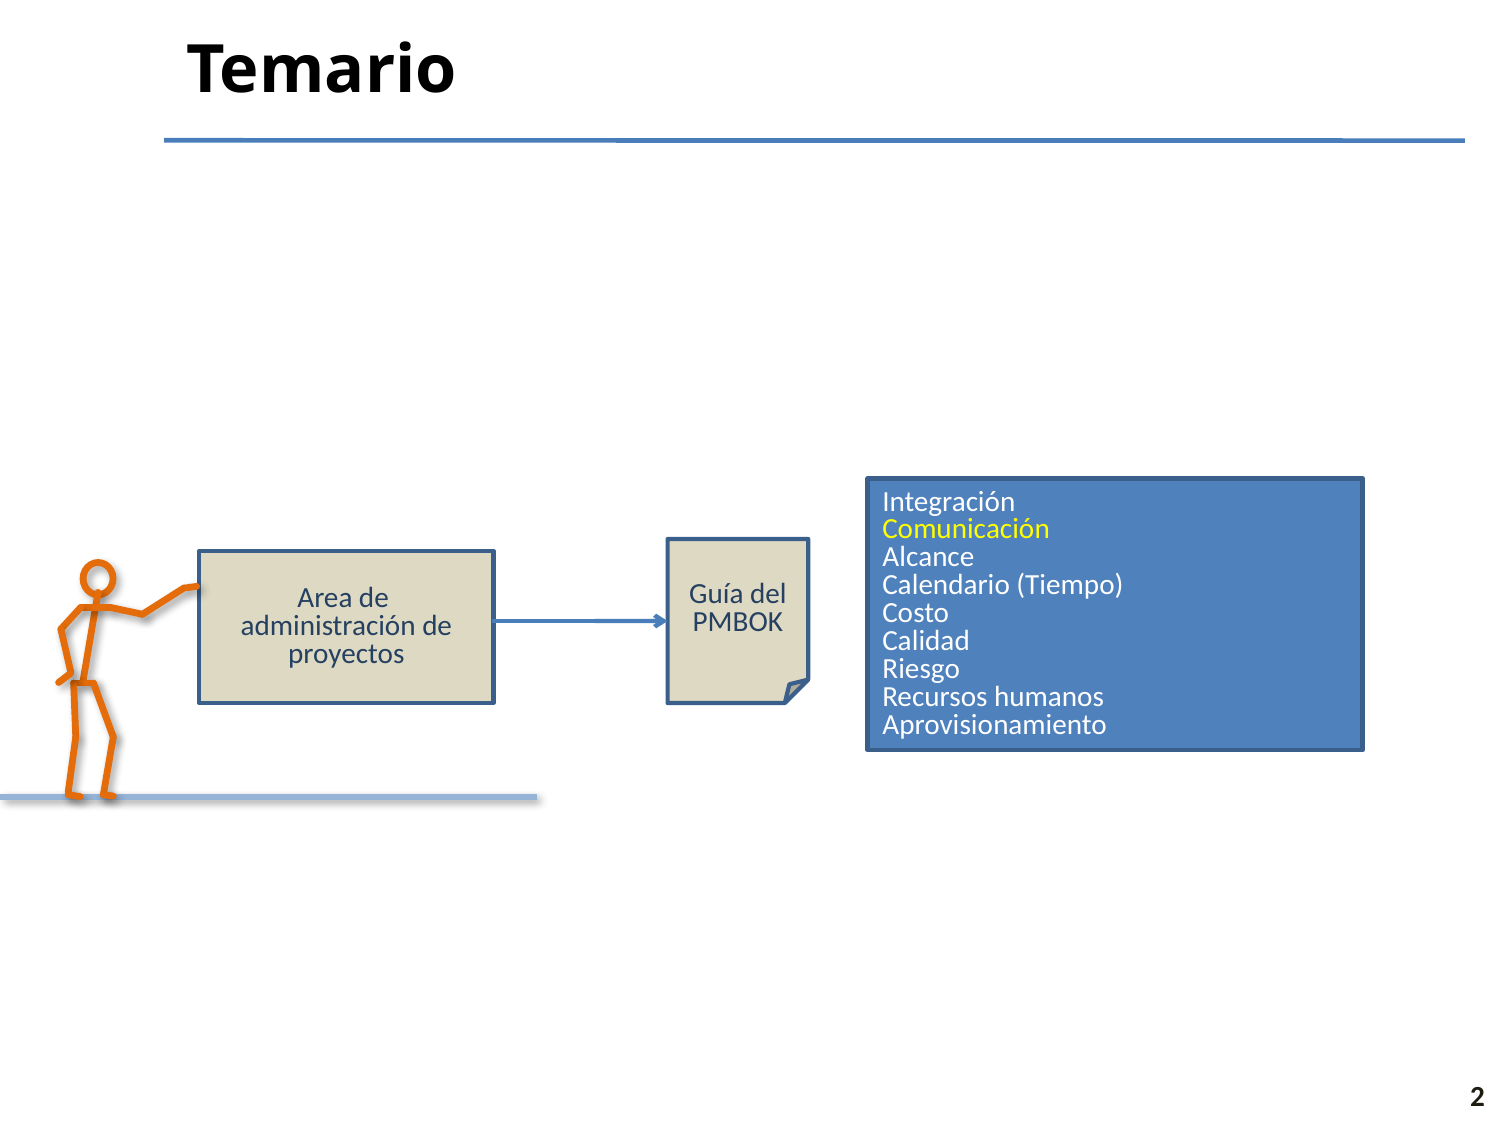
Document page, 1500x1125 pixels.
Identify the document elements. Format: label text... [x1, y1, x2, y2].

text_box Area de administración de proyectos [197, 549, 496, 705]
title Temario [171, 7, 1459, 125]
text_box Integración Comunicación Alcance Calendario (Tiempo) Costo Calidad Riesgo Recursos humanos Aprovisionamiento [865, 476, 1365, 752]
slide_number 2 [1149, 1065, 1500, 1125]
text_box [58, 562, 197, 797]
text_box Guía del PMBOK [665, 536, 811, 706]
